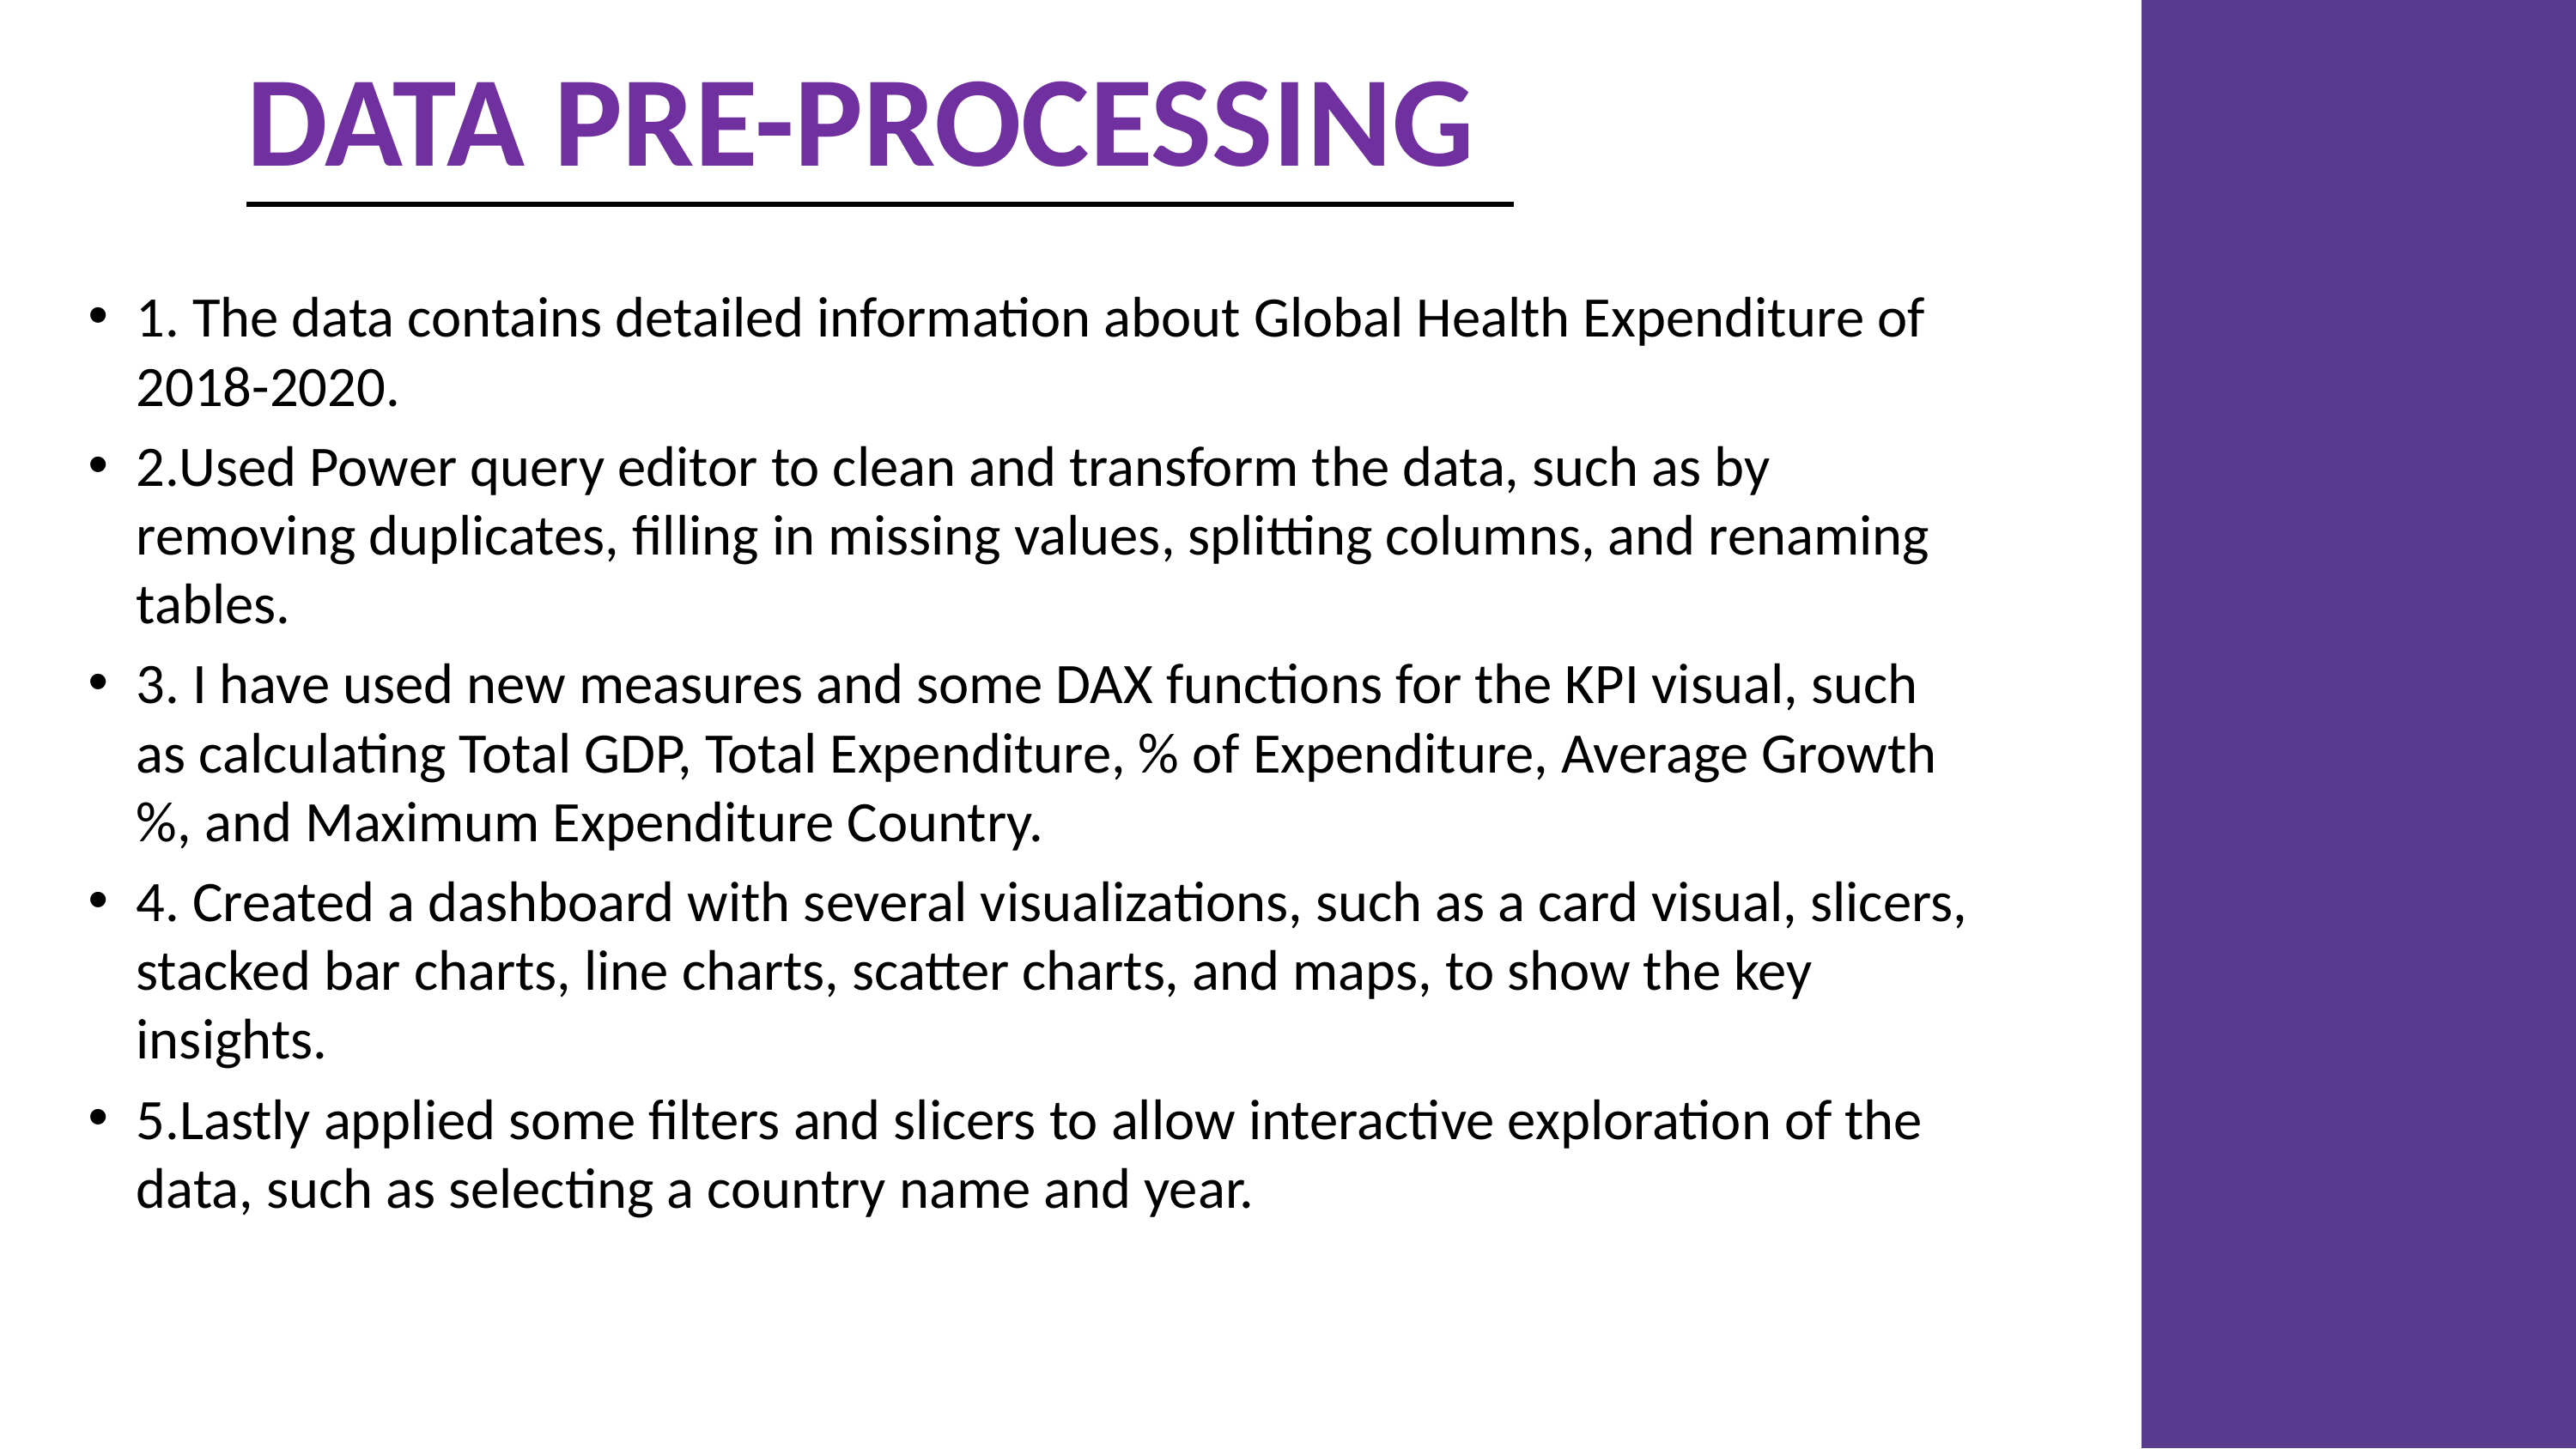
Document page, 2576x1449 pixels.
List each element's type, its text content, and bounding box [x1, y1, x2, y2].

text_box DATA PRE-PROCESSING [246, 84, 1610, 192]
list 1. The data contains detailed information about Global Health Expenditure of 2018-2020. 2.Used Power query editor to clean and transform the data, such as by removing duplicates, filling in missing values, splitting columns, and renaming tables. 3. I have used new measures and some DAX functions for the KPI visual, such as calculating Total GDP, Total Expenditure, % of Expenditure, Average Growth %, and Maximum Expenditure Country. 4. Created a dashboard with several visualizations, such as a card visual, slicers, stacked bar charts, line charts, scatter charts, and maps, to show the key insights. 5.Lastly applied some filters and slicers to allow interactive exploration of the data, such as selecting a country name and year. [75, 273, 1986, 1309]
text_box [2141, 0, 2576, 1449]
